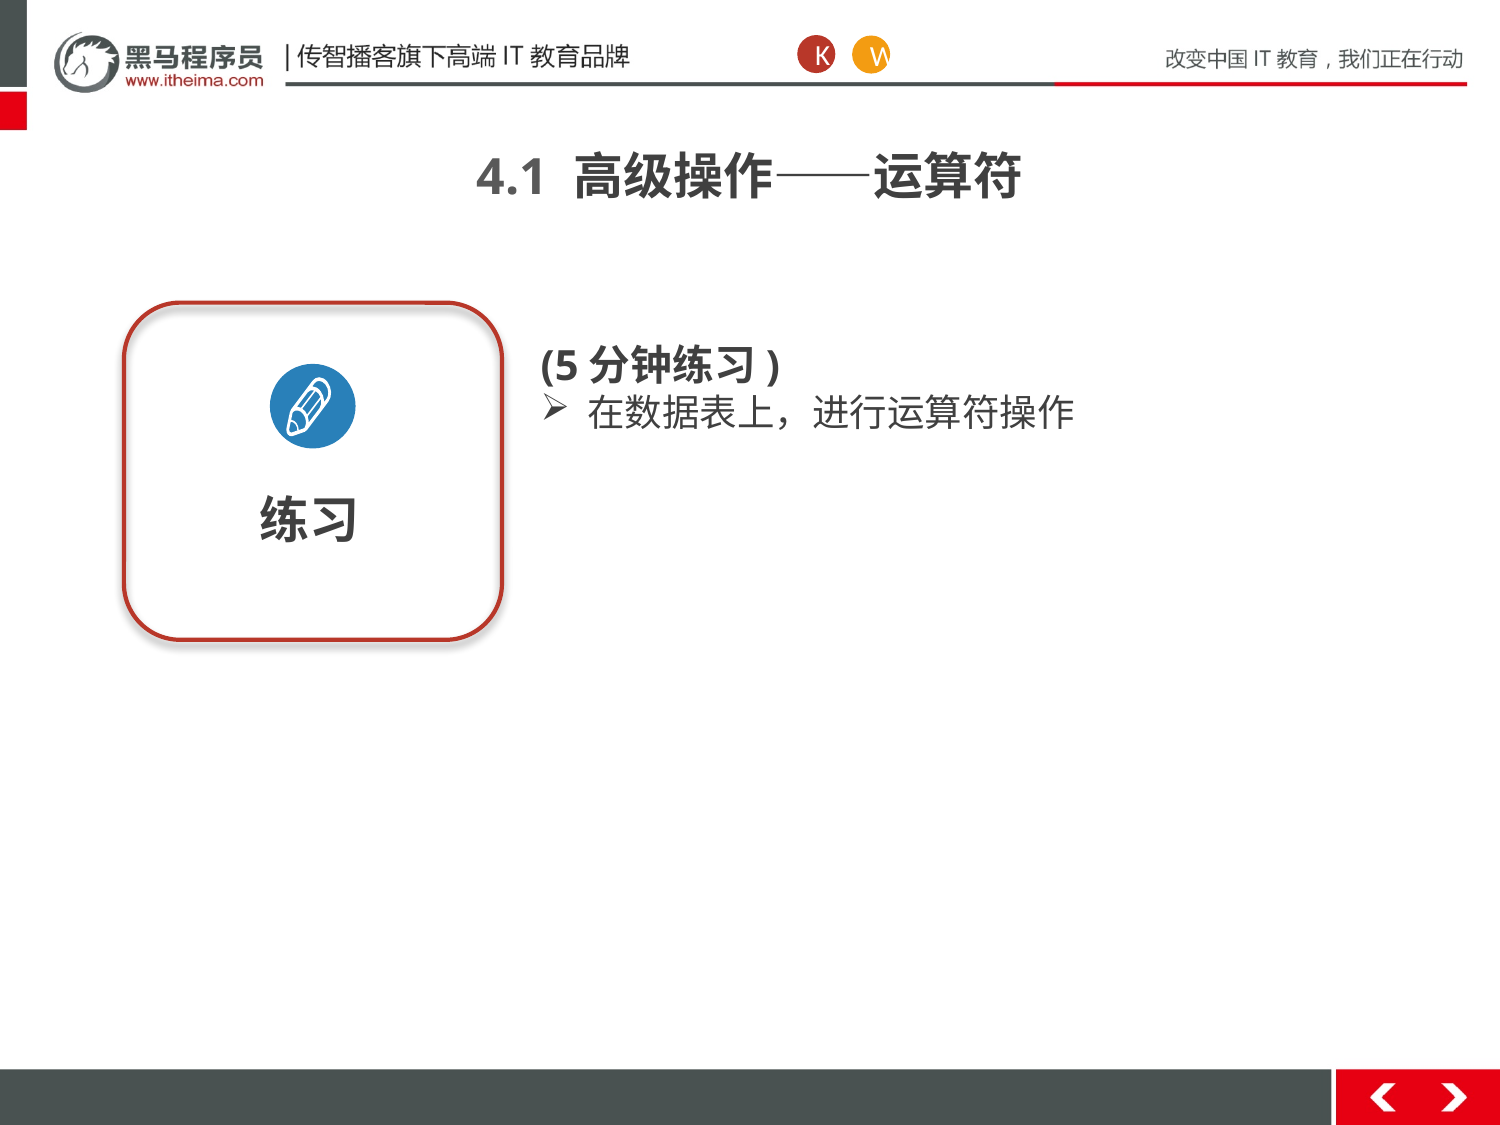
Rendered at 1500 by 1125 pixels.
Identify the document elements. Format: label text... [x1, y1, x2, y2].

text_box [123, 302, 503, 641]
text_box 4.1 高级操作——运算符 [0, 137, 1500, 209]
text_box W [850, 33, 893, 76]
text_box (5分钟练习) 在数据表上，进行运算符操作 [525, 331, 1400, 442]
text_box K [795, 32, 838, 76]
picture [0, 0, 1500, 137]
picture [0, 209, 1500, 1125]
